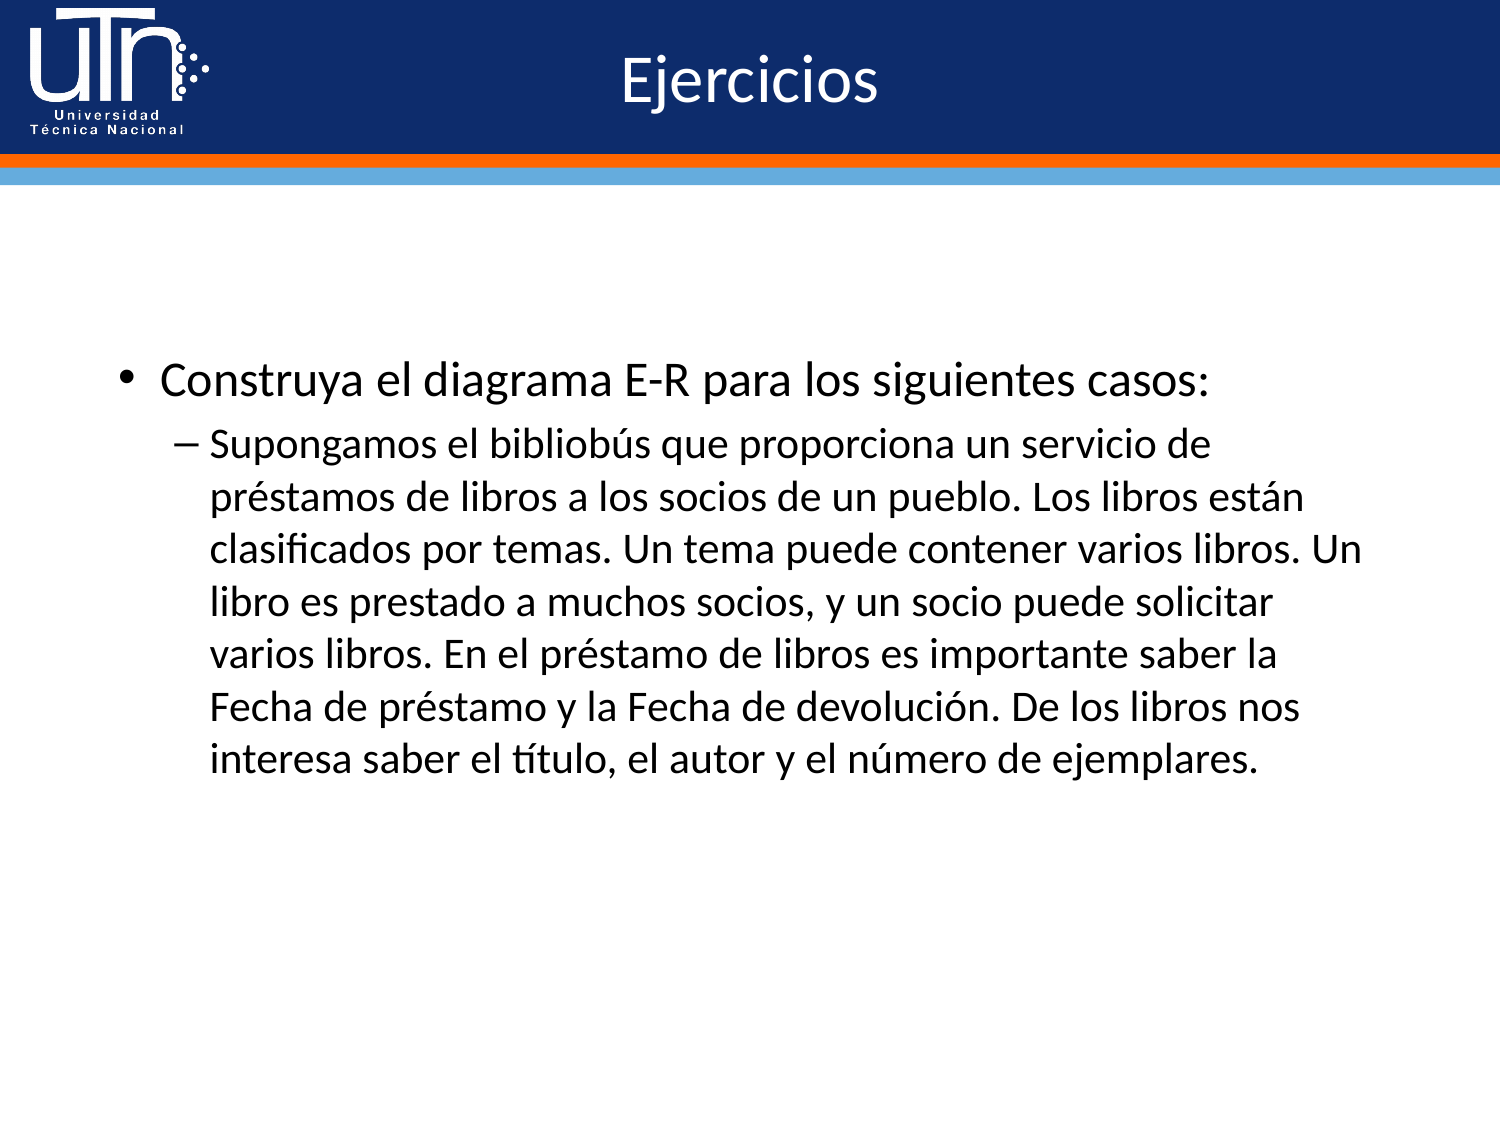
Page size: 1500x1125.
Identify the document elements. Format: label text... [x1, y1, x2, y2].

list Construya el diagrama E-R para los siguientes casos: Supongamos el bibliobús que proporciona un servicio de préstamos de libros a los socios de un pueblo. Los libros están clasificados por temas. Un tema puede contener varios libros. Un libro es prestado a muchos socios, y un socio puede solicitar varios libros. En el préstamo de libros es importante saber la Fecha de préstamo y la Fecha de devolución. De los libros nos interesa saber el título, el autor y el número de ejemplares. [103, 198, 1397, 1012]
title Ejercicios [0, 0, 1500, 154]
